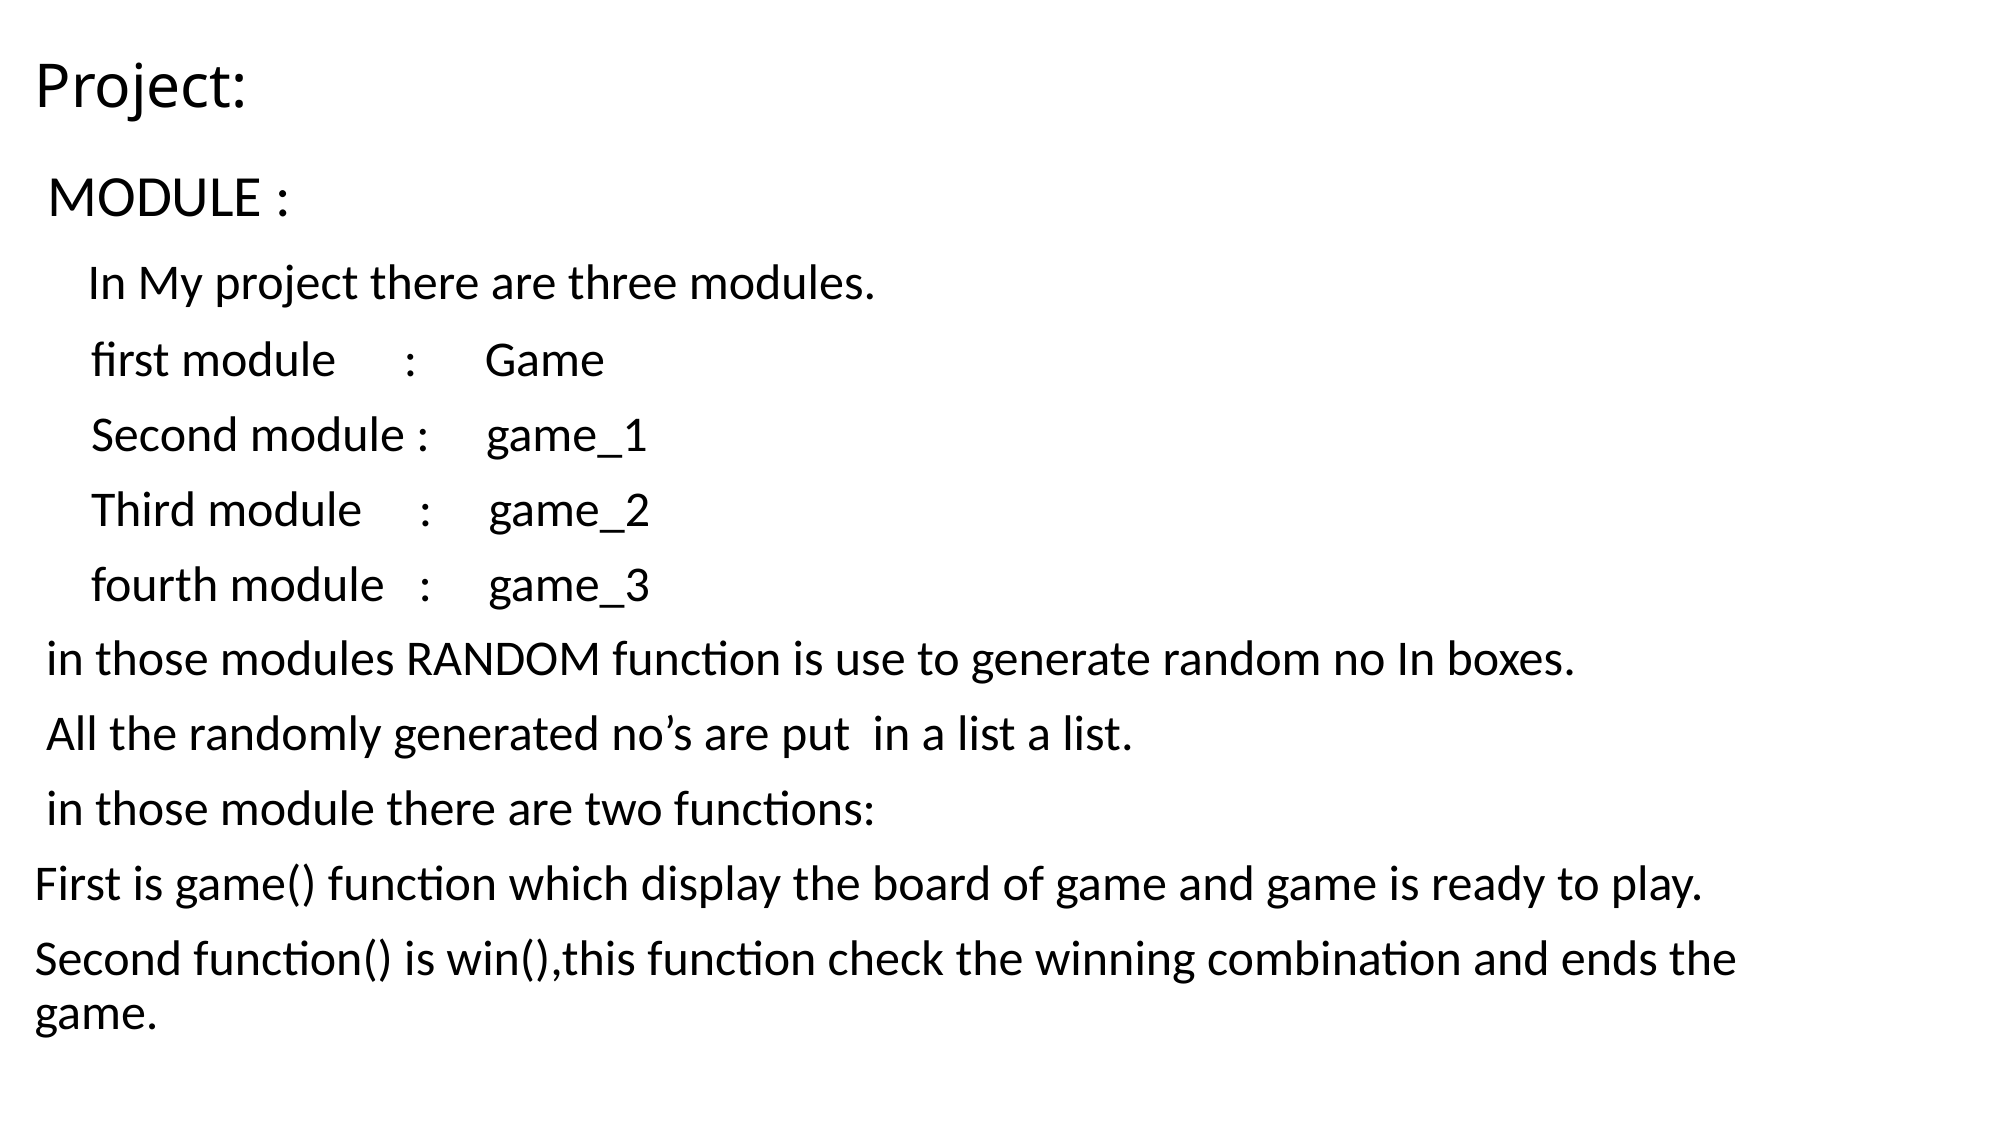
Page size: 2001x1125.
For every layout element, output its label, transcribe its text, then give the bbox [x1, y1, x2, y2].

title Project: [19, 47, 343, 129]
list MODULE : In My project there are three modules. first module : Game Second module : game_1 Third module : game_2 fourth module : game_3 in those modules RANDOM function is use to generate random no In boxes. All the randomly generated no’s are put in a list a list. in those module there are two functions: First is game() function which display the board of game and game is ready to play. Second function() is win(),this function check the winning combination and ends the game. [19, 158, 1852, 1098]
